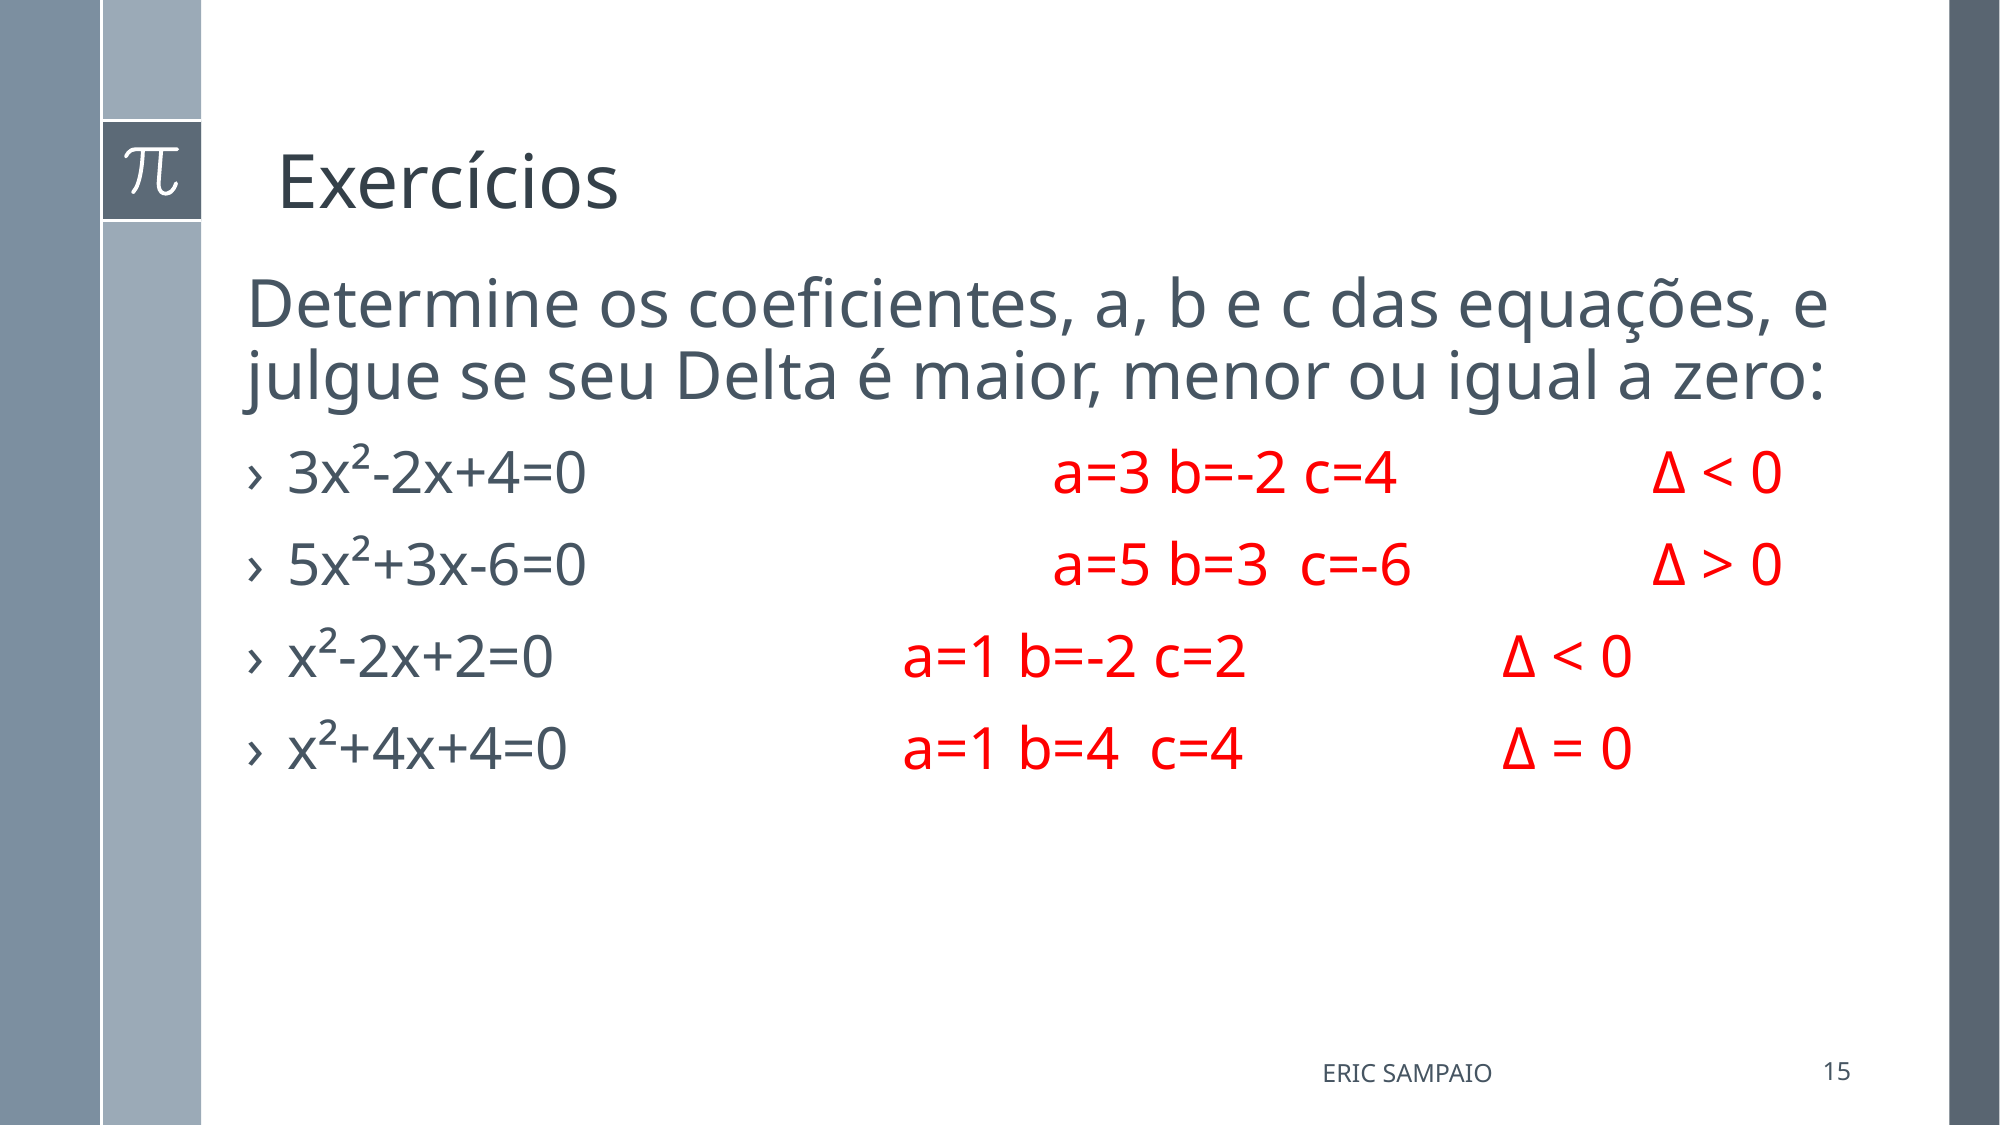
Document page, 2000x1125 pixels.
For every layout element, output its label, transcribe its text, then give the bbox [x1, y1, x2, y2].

list Determine os coeficientes, a, b e c das equações, e julgue se seu Delta é maior, menor ou igual a zero: 3x²-2x+4=0 a=3 b=-2 c=4 Δ < 0 5x²+3x-6=0 a=5 b=3 c=-6 Δ > 0 x²-2x+2=0 a=1 b=-2 c=2 Δ < 0 x²+4x+4=0 a=1 b=4 c=4 Δ = 0 [231, 262, 1898, 1013]
footer Eric Sampaio [1082, 1042, 1734, 1103]
title Exercícios [261, 29, 1867, 233]
slide_number 15 [1766, 1042, 1867, 1103]
